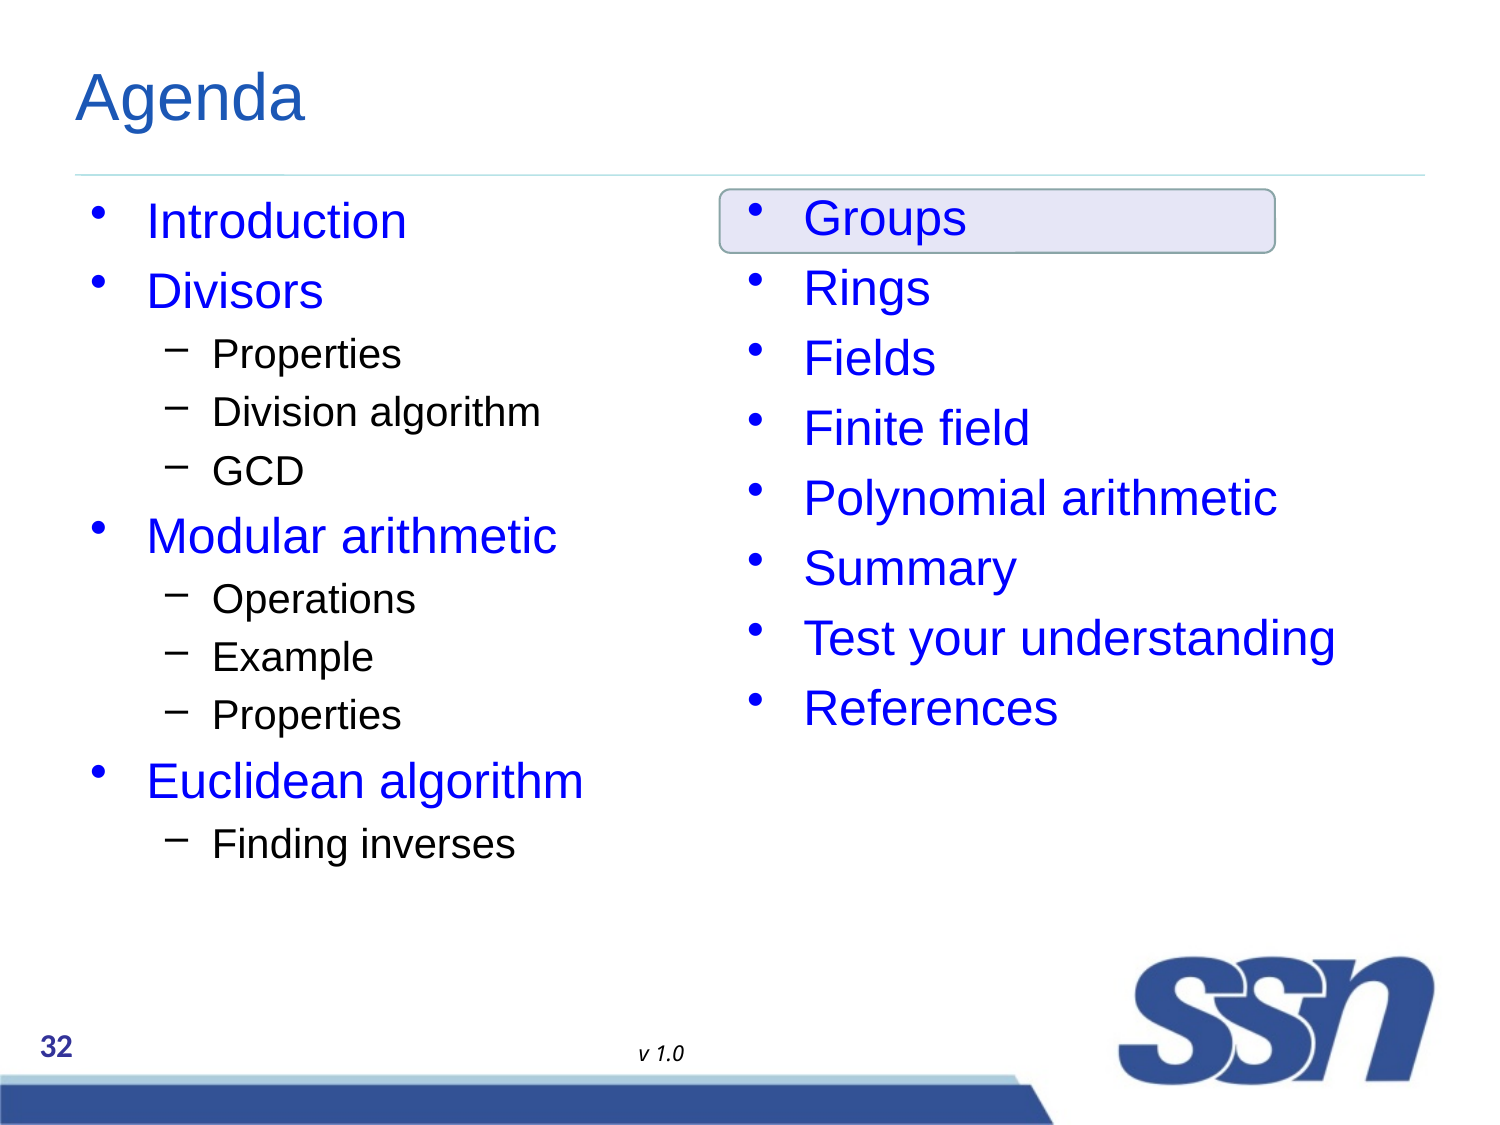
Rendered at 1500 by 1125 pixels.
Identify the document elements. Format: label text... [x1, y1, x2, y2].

title Agenda [60, 13, 1027, 175]
text_box Groups Rings Fields Finite field Polynomial arithmetic Summary Test your understanding References [732, 177, 1365, 983]
list Introduction Divisors Properties Division algorithm GCD Modular arithmetic Operations Example Properties Euclidean algorithm Finding inverses [75, 180, 708, 986]
text_box [717, 187, 732, 255]
picture [0, 913, 1500, 1125]
